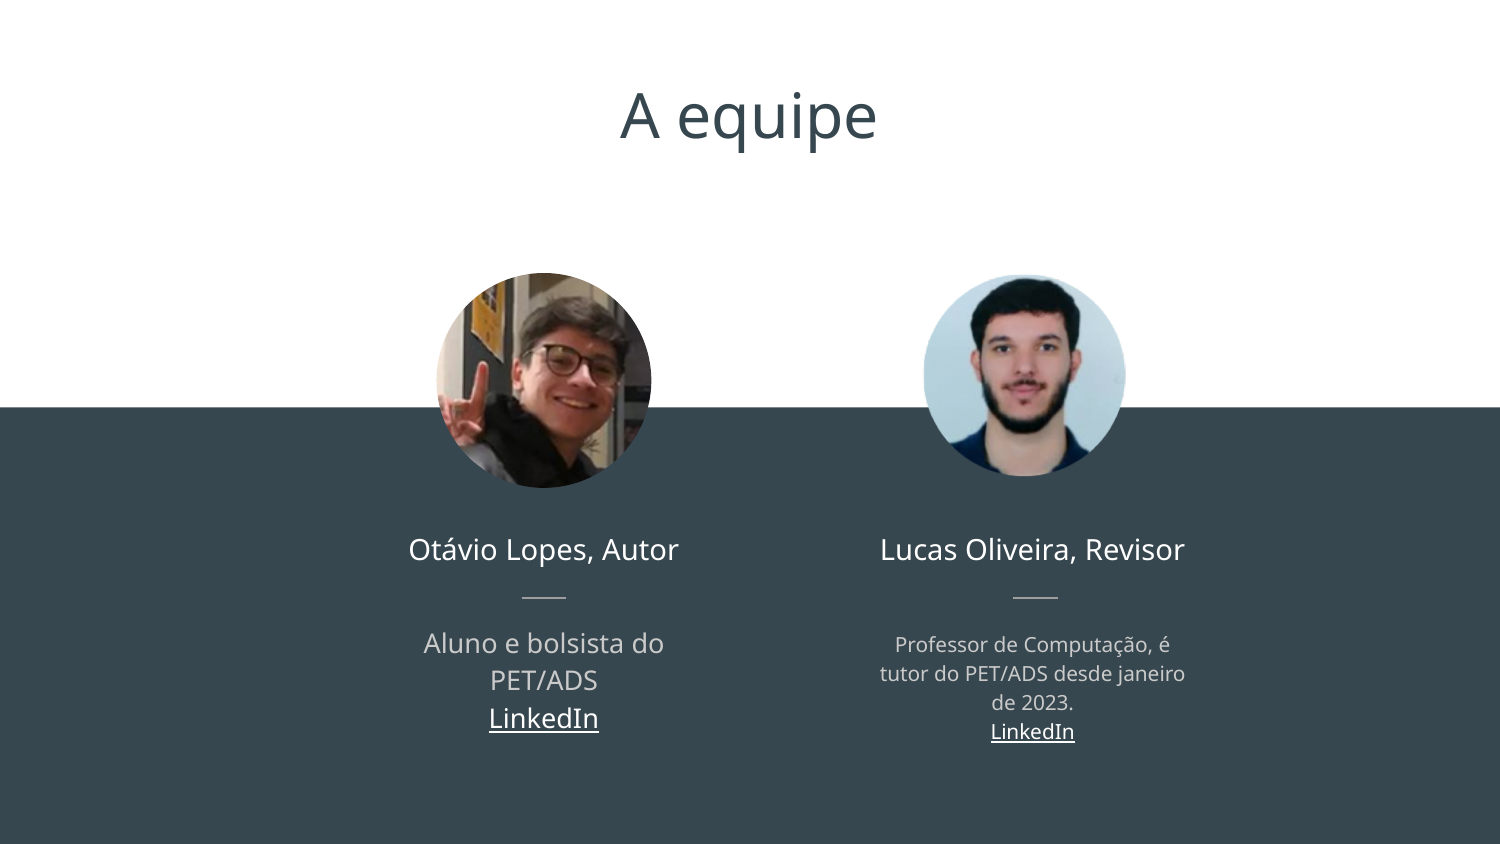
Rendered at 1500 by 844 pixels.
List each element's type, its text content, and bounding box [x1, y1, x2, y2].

picture [921, 272, 1127, 477]
picture [436, 272, 652, 489]
title A equipe [51, 61, 1449, 182]
list Aluno e bolsista do PET/ADS LinkedIn [365, 606, 723, 796]
list Otávio Lopes, Autor [365, 511, 723, 583]
text_box [0, 0, 1500, 408]
list Lucas Oliveira, Revisor [854, 511, 1212, 583]
list Professor de Computação, é tutor do PET/ADS desde janeiro de 2023. LinkedIn [854, 613, 1212, 803]
